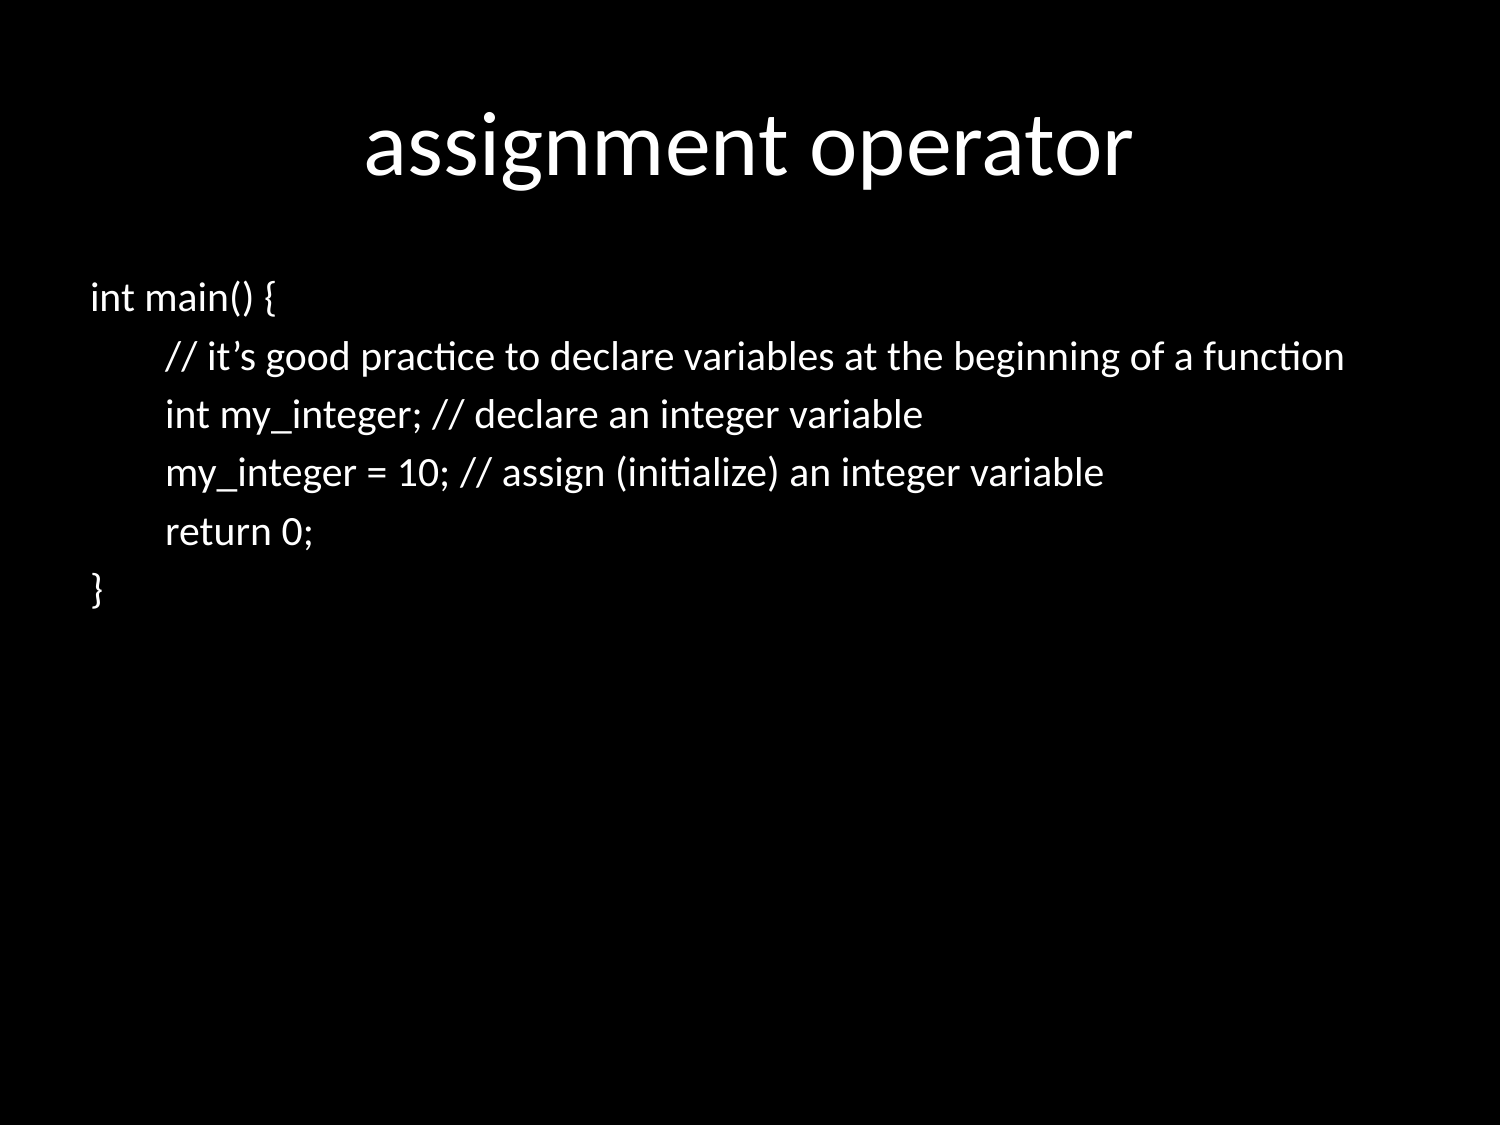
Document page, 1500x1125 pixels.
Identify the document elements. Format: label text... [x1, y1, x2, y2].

title assignment operator [75, 45, 1425, 233]
list int main() { // it’s good practice to declare variables at the beginning of a function int my_integer; // declare an integer variable my_integer = 10; // assign (initialize) an integer variable return 0; } [75, 262, 1425, 1071]
